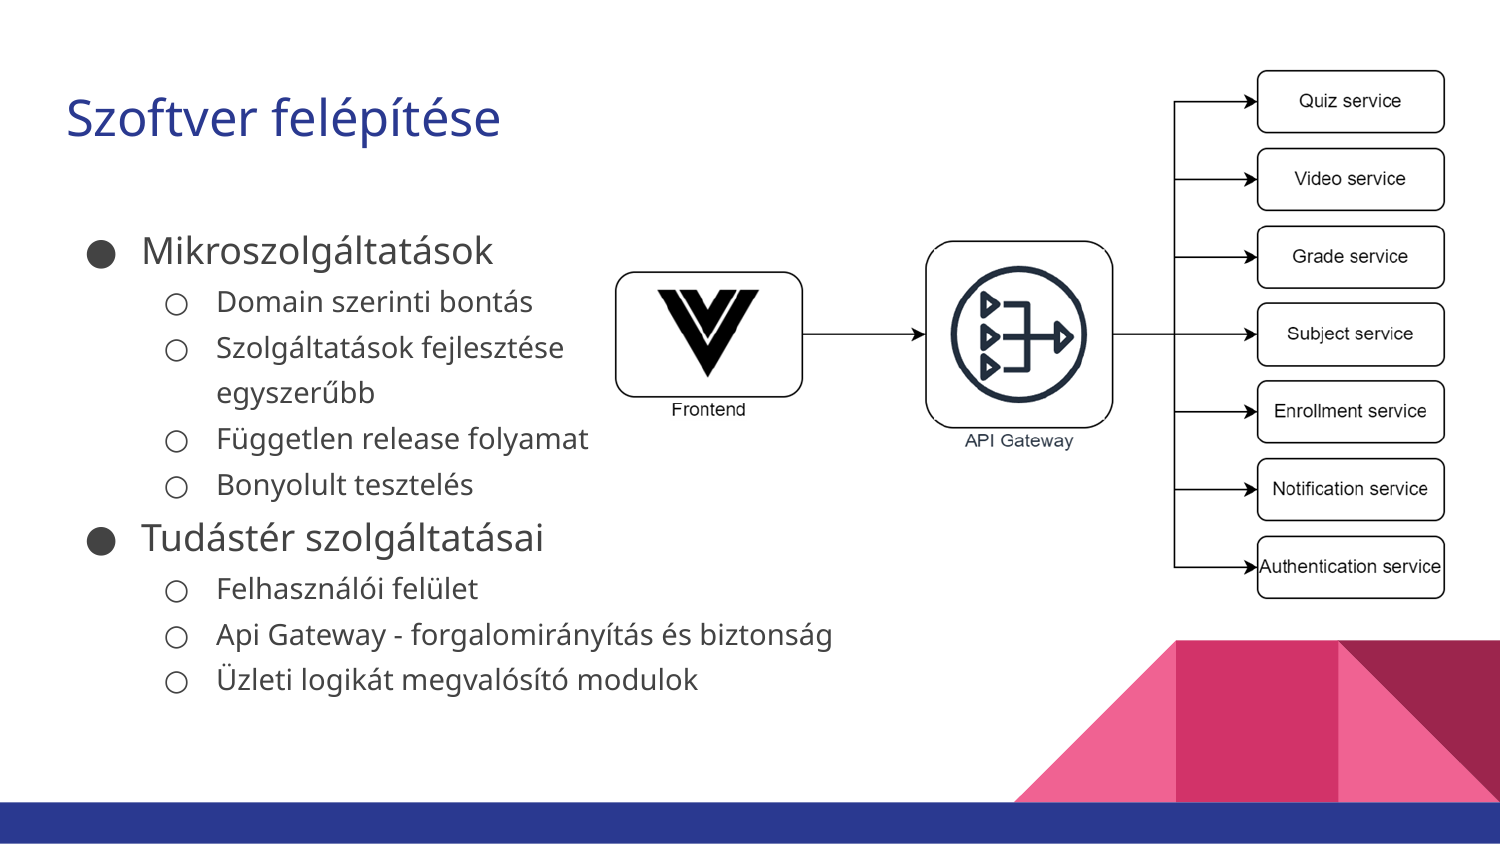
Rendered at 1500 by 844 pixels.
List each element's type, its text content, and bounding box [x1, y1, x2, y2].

list Mikroszolgáltatások Domain szerinti bontás Szolgáltatások fejlesztése egyszerűbb Független release folyamat Bonyolult tesztelés Tudástér szolgáltatásai Felhasználói felület Api Gateway - forgalomirányítás és biztonság Üzleti logikát megvalósító modulok [51, 201, 1449, 750]
title Szoftver felépítése [51, 67, 594, 167]
picture [599, 54, 1460, 614]
